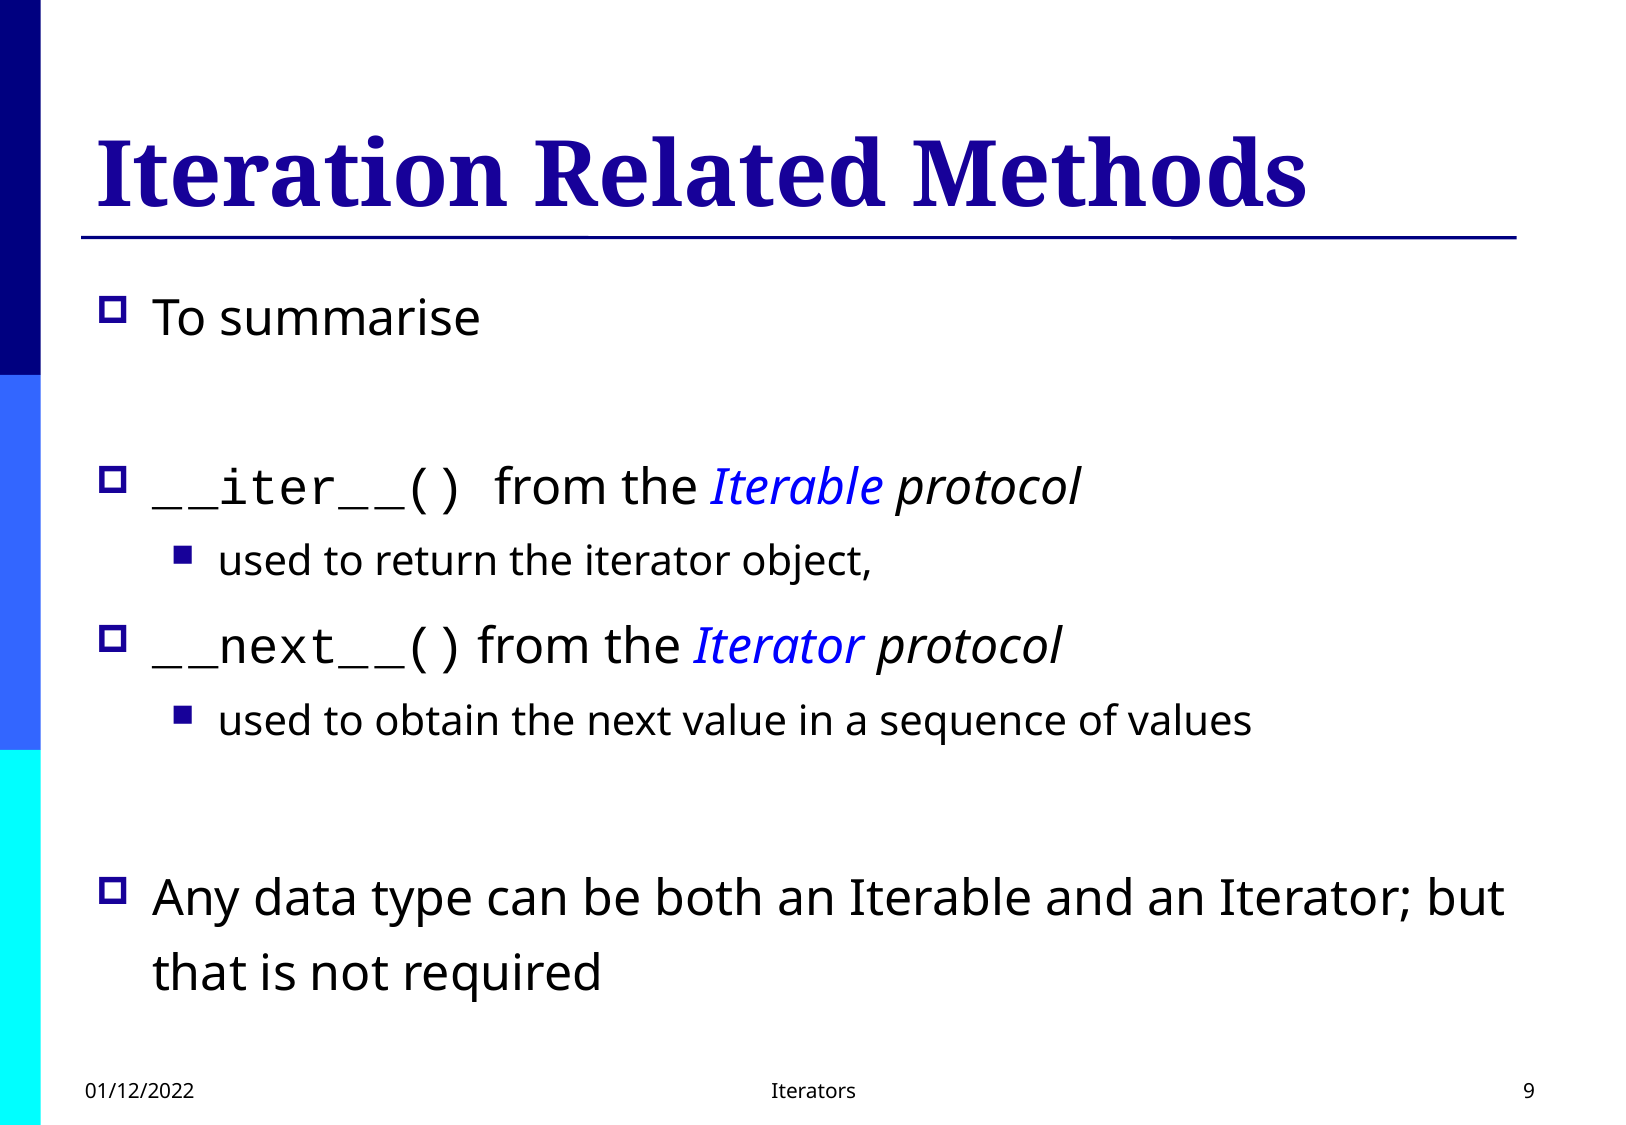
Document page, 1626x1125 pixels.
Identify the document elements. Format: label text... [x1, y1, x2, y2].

list To summarise _ _iter_ _() from the Iterable protocol used to return the iterator object, _ _next_ _() from the Iterator protocol used to obtain the next value in a sequence of values Any data type can be both an Iterable and an Iterator; but that is not required [81, 262, 1544, 1006]
slide_number 9 [1170, 1070, 1550, 1125]
footer Iterators [556, 1070, 1071, 1125]
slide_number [70, 1070, 450, 1125]
title Iteration Related Methods [81, 45, 1544, 233]
